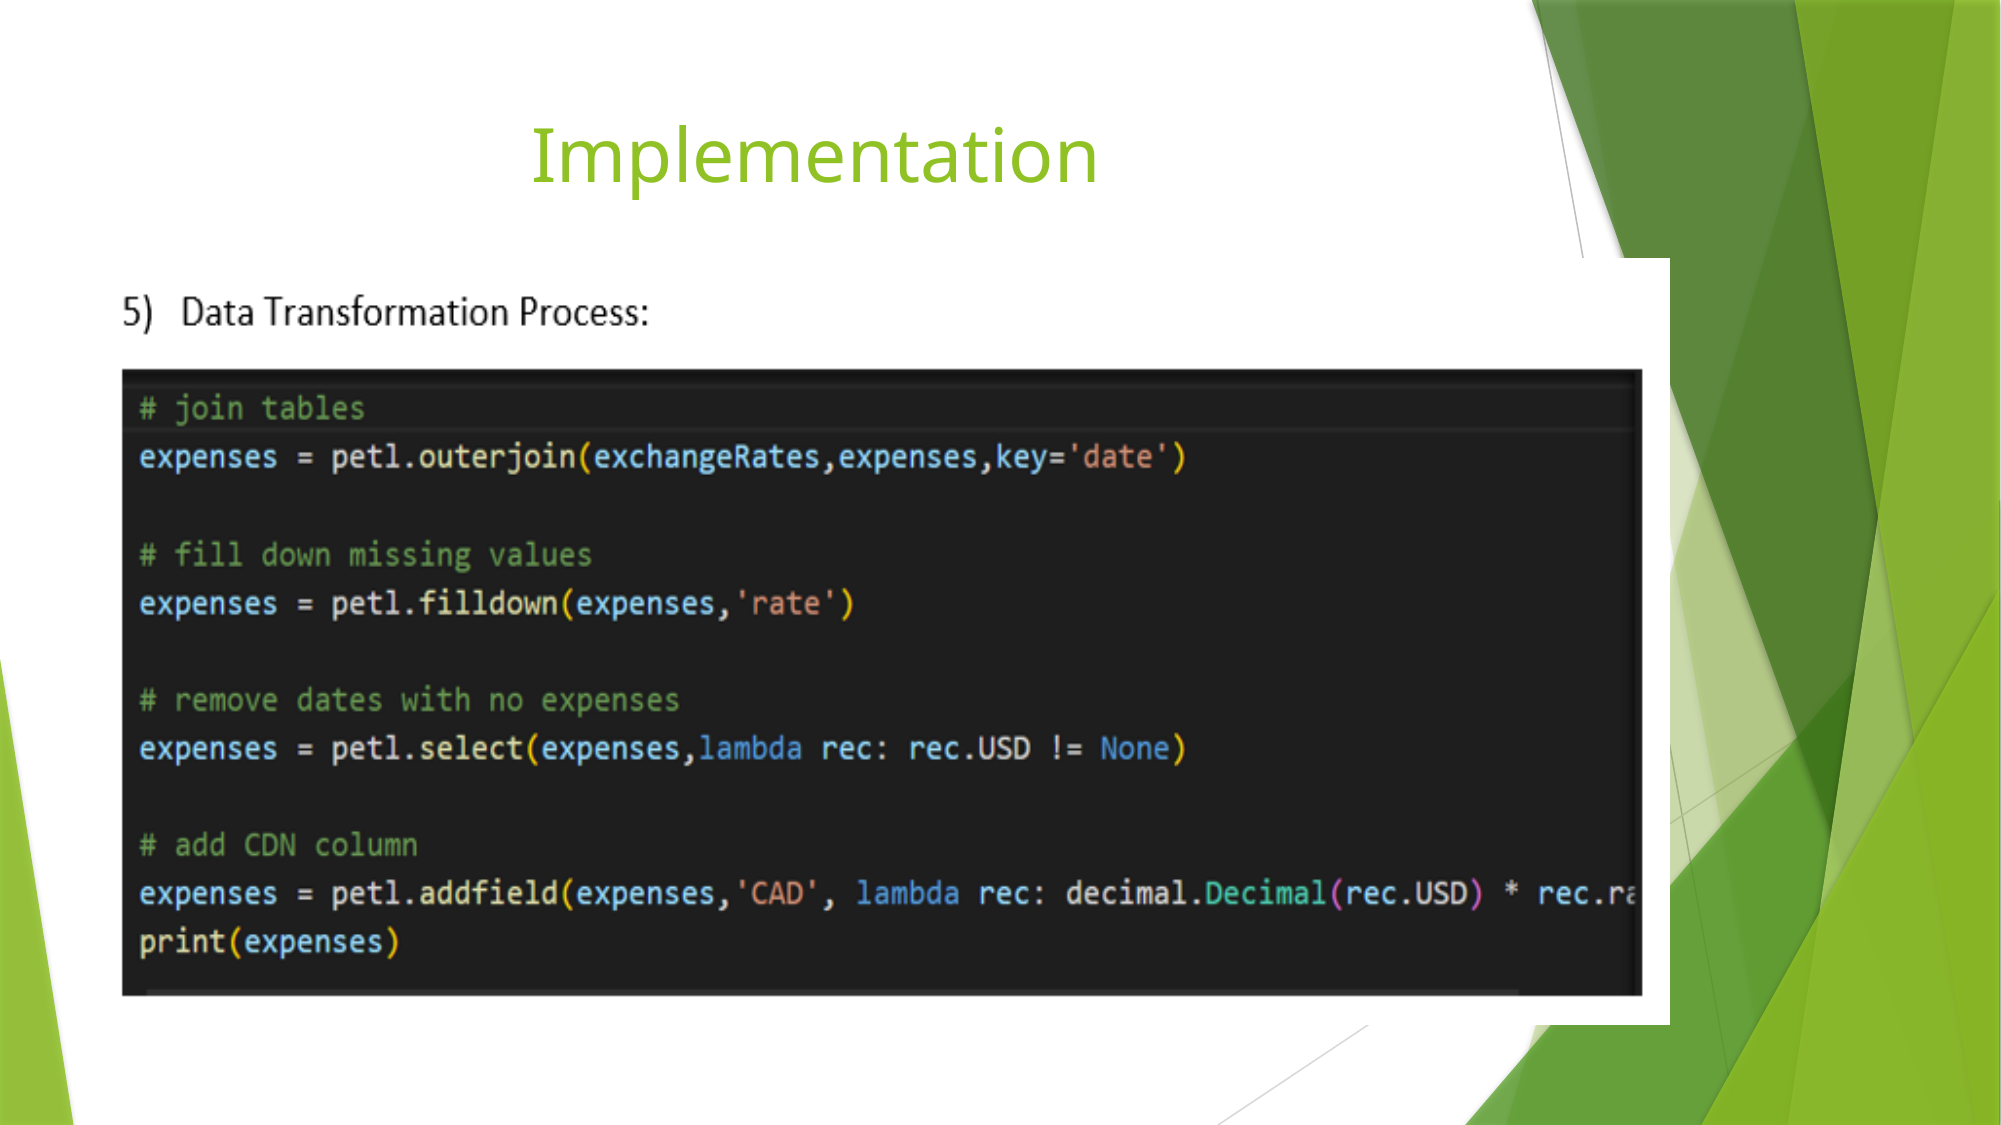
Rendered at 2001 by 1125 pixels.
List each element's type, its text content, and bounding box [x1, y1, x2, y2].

title Implementation [111, 99, 1522, 236]
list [71, 258, 1671, 1026]
